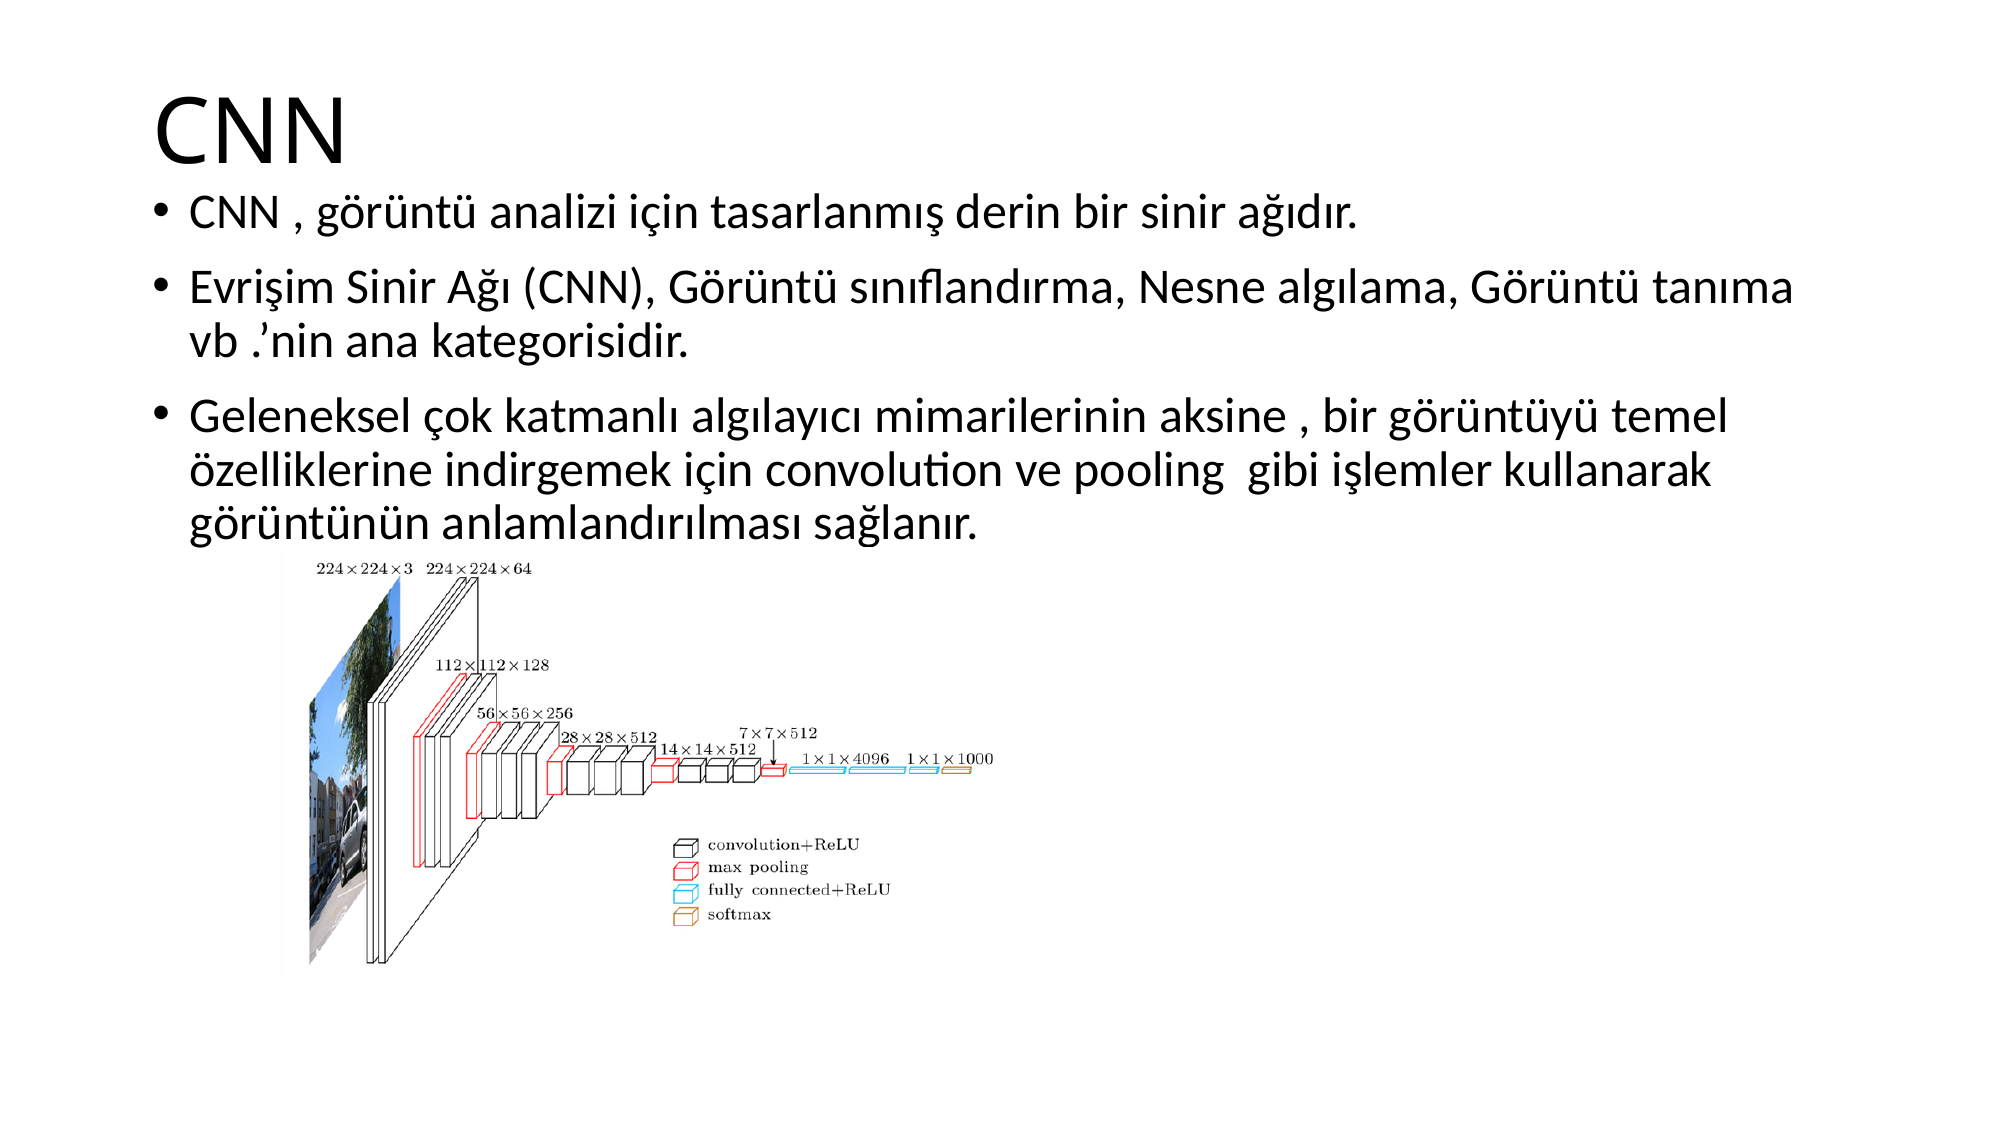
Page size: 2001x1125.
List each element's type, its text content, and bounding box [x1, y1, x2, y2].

title CNN [137, 59, 1863, 177]
list CNN , görüntü analizi için tasarlanmış derin bir sinir ağıdır. Evrişim Sinir Ağı (CNN), Görüntü sınıflandırma, Nesne algılama, Görüntü tanıma vb .’nin ana kategorisidir. Geleneksel çok katmanlı algılayıcı mimarilerinin aksine , bir görüntüyü temel özelliklerine indirgemek için convolution ve pooling gibi işlemler kullanarak görüntünün anlamlandırılması sağlanır. [137, 177, 1863, 892]
picture [280, 547, 1013, 977]
